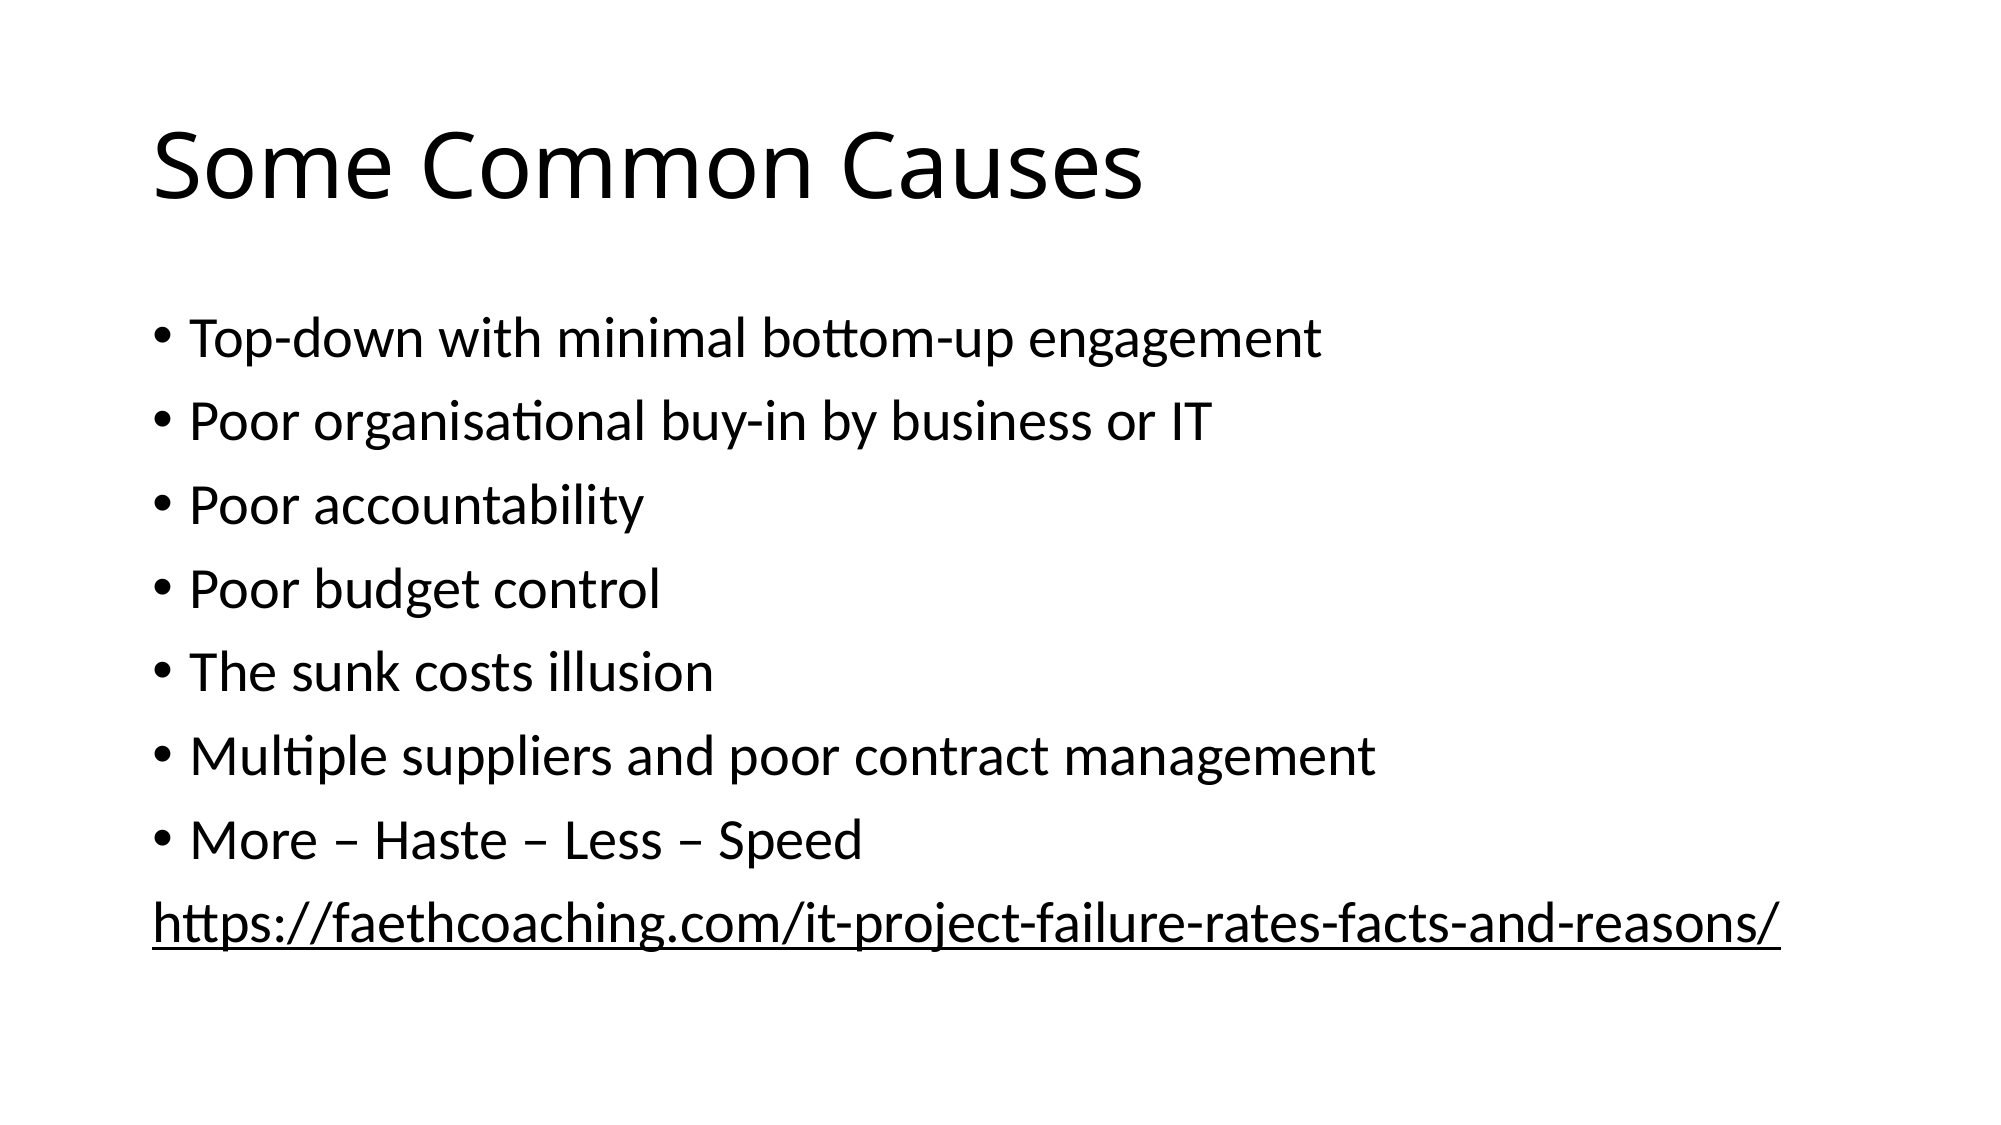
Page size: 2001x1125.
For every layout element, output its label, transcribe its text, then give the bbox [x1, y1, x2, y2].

list Top-down with minimal bottom-up engagement Poor organisational buy-in by business or IT Poor accountability Poor budget control The sunk costs illusion Multiple suppliers and poor contract management More – Haste – Less – Speed https://faethcoaching.com/it-project-failure-rates-facts-and-reasons/ [137, 299, 1863, 1014]
title Some Common Causes [137, 59, 1863, 278]
